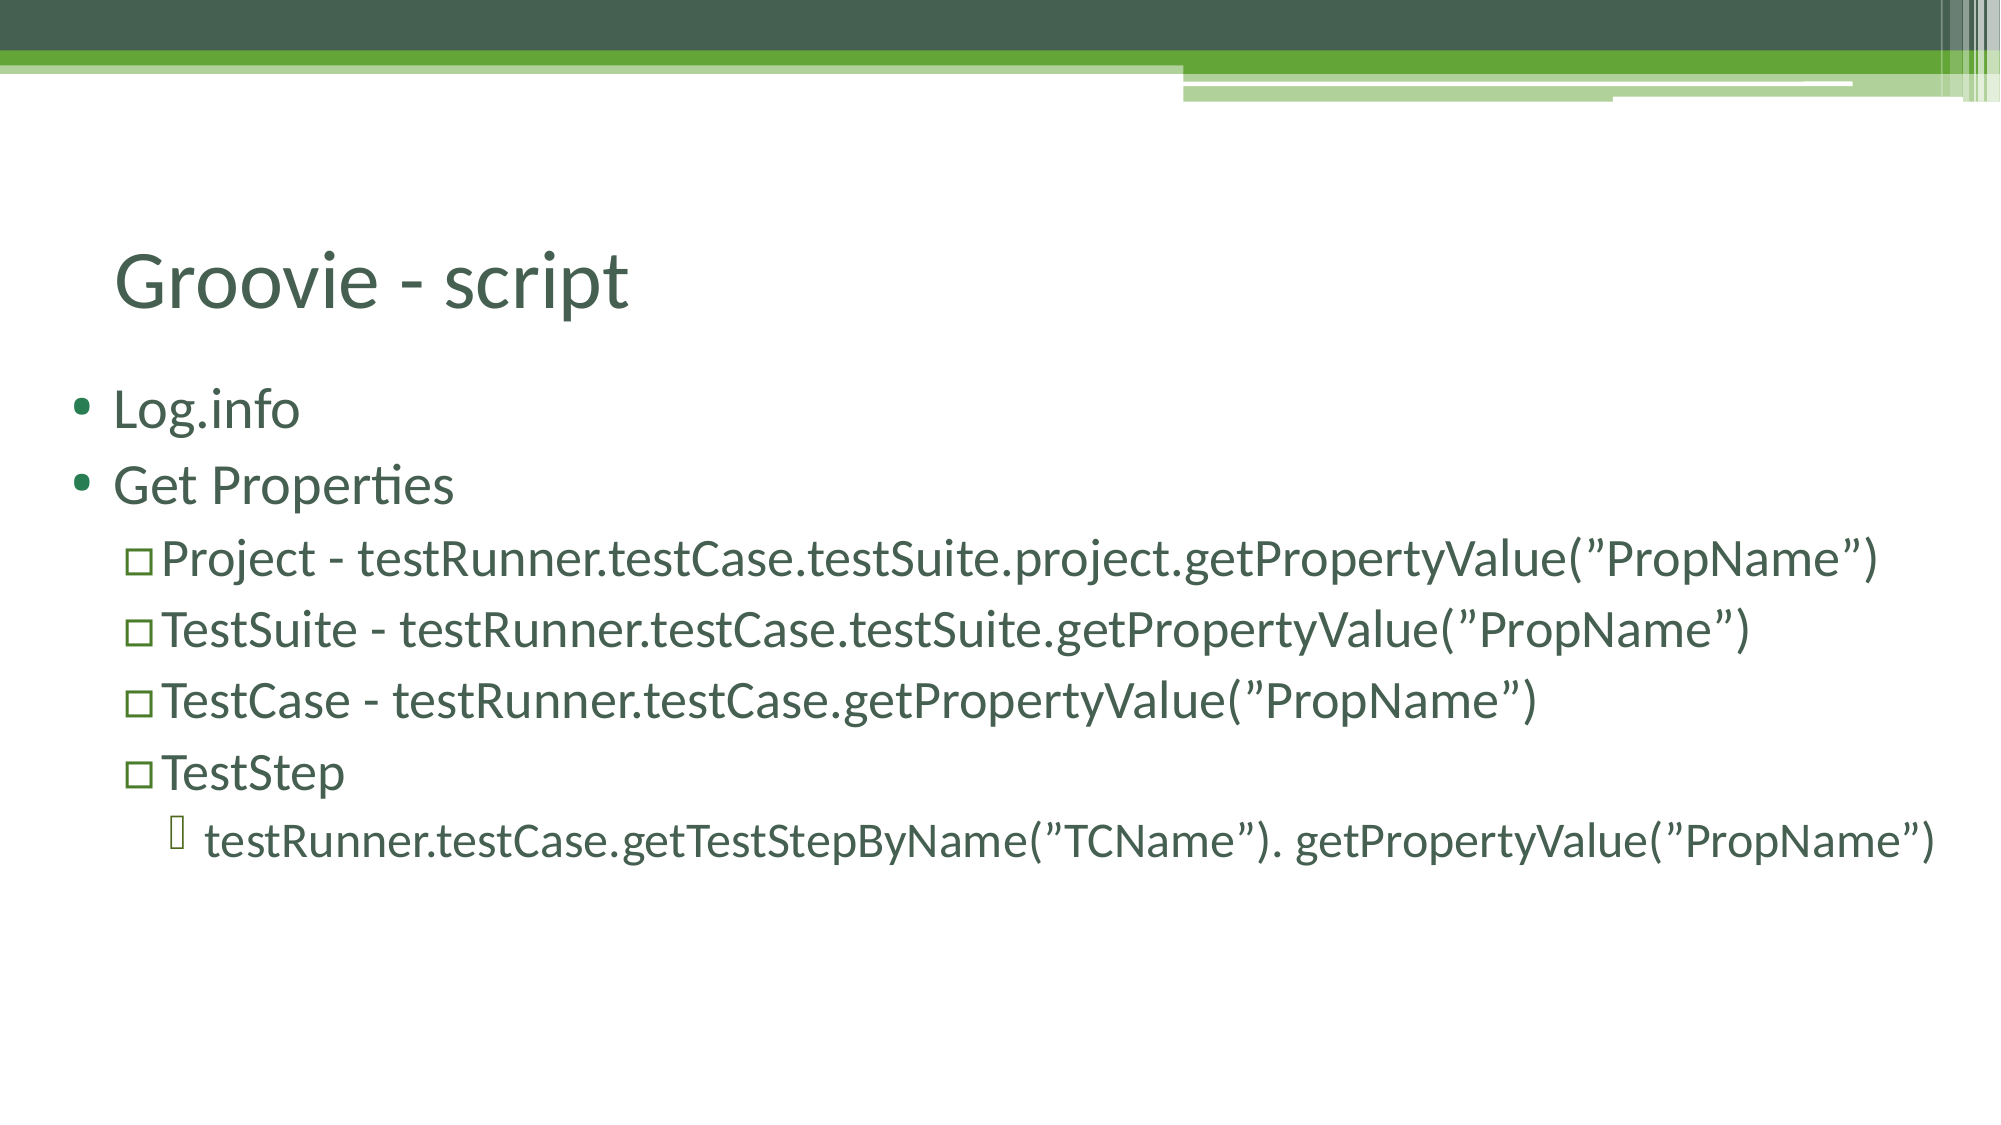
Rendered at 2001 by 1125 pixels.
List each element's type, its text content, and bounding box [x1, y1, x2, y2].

title Groovie - script [99, 187, 1900, 362]
list Log.info Get Properties Project - testRunner.testCase.testSuite.project.getPropertyValue(”PropName”) TestSuite - testRunner.testCase.testSuite.getPropertyValue(”PropName”) TestCase - testRunner.testCase.getPropertyValue(”PropName”) TestStep testRunner.testCase.getTestStepByName(”TCName”). getPropertyValue(”PropName”) [38, 362, 2000, 1072]
